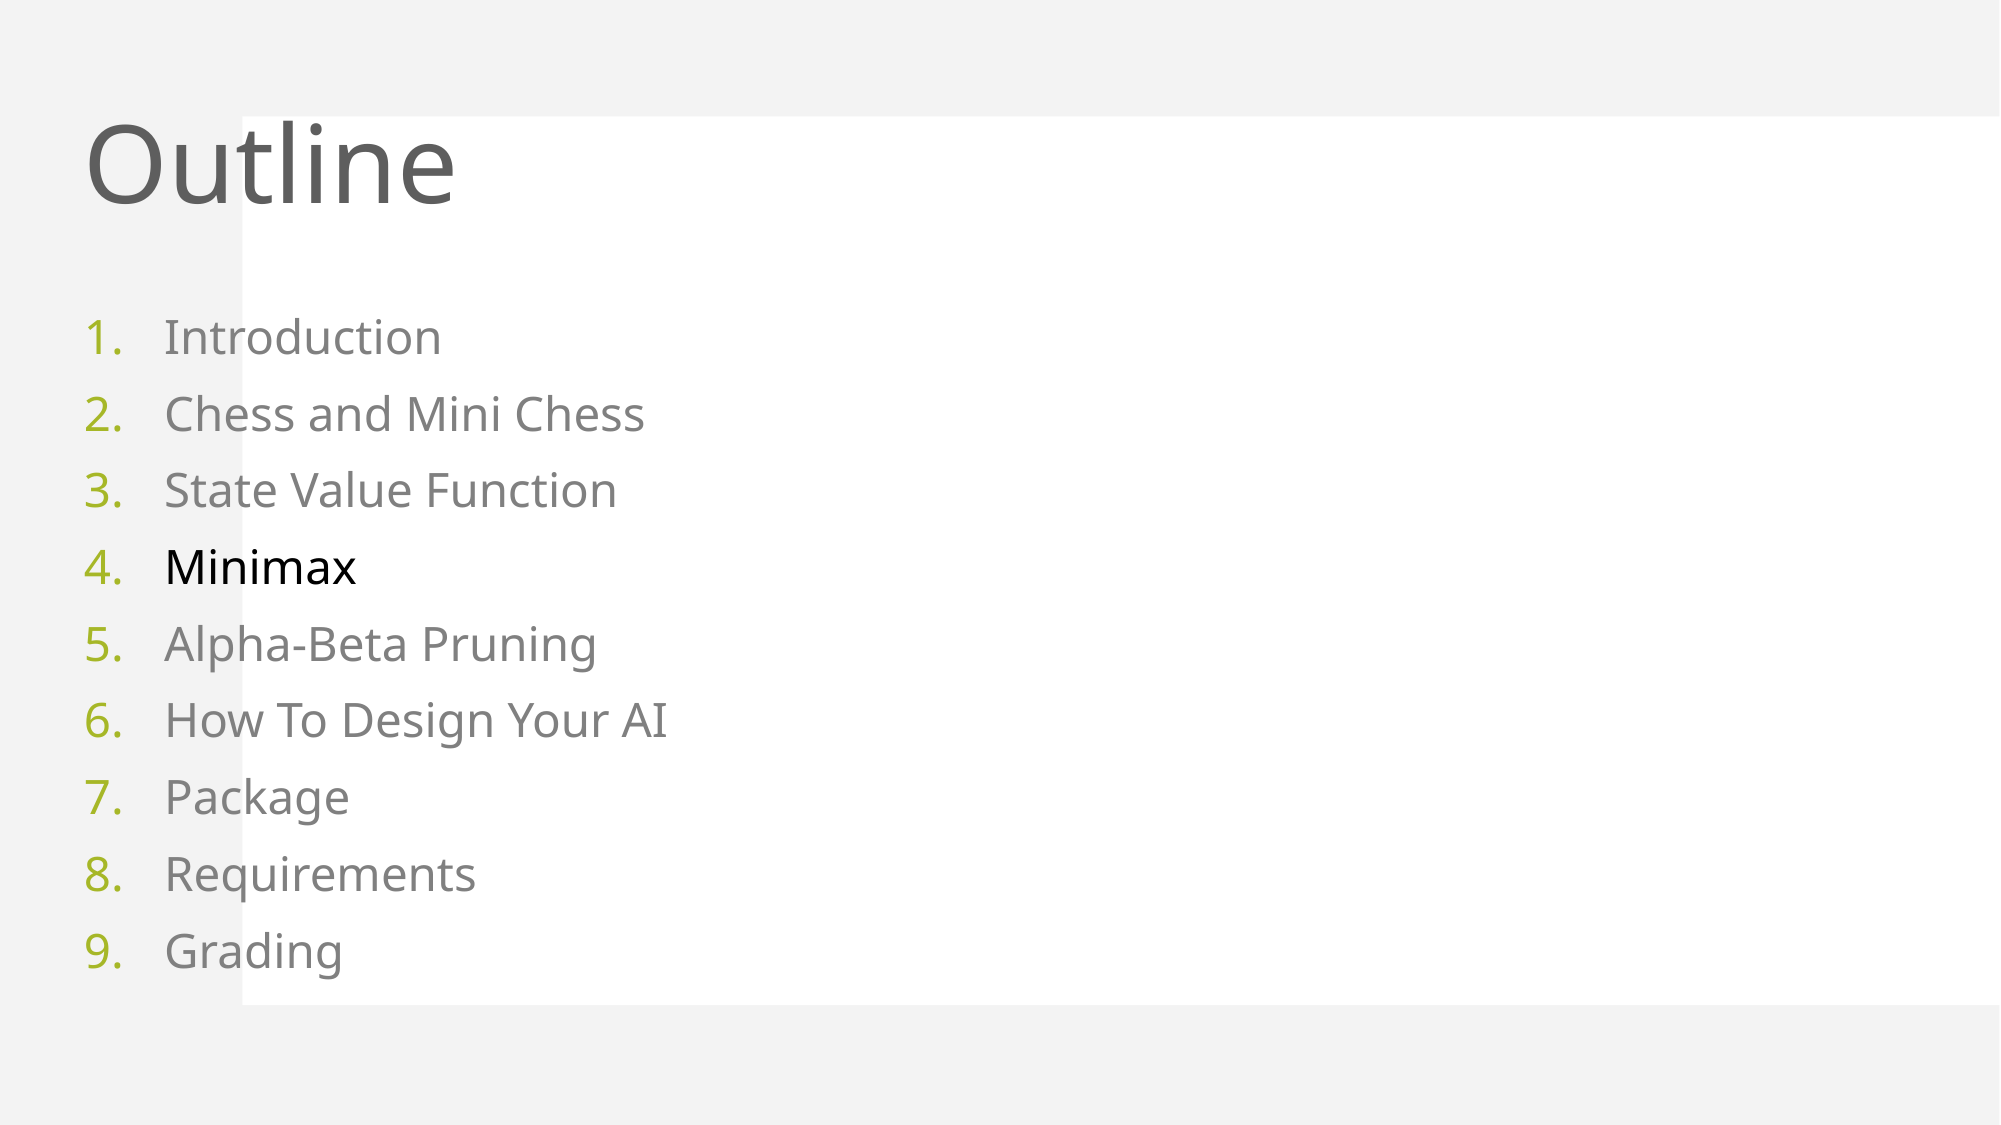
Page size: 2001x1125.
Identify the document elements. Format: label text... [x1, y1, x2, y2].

list Introduction Chess and Mini Chess State Value Function Minimax Alpha-Beta Pruning How To Design Your AI Package Requirements Grading [68, 299, 1799, 990]
title Outline [68, 59, 1799, 278]
